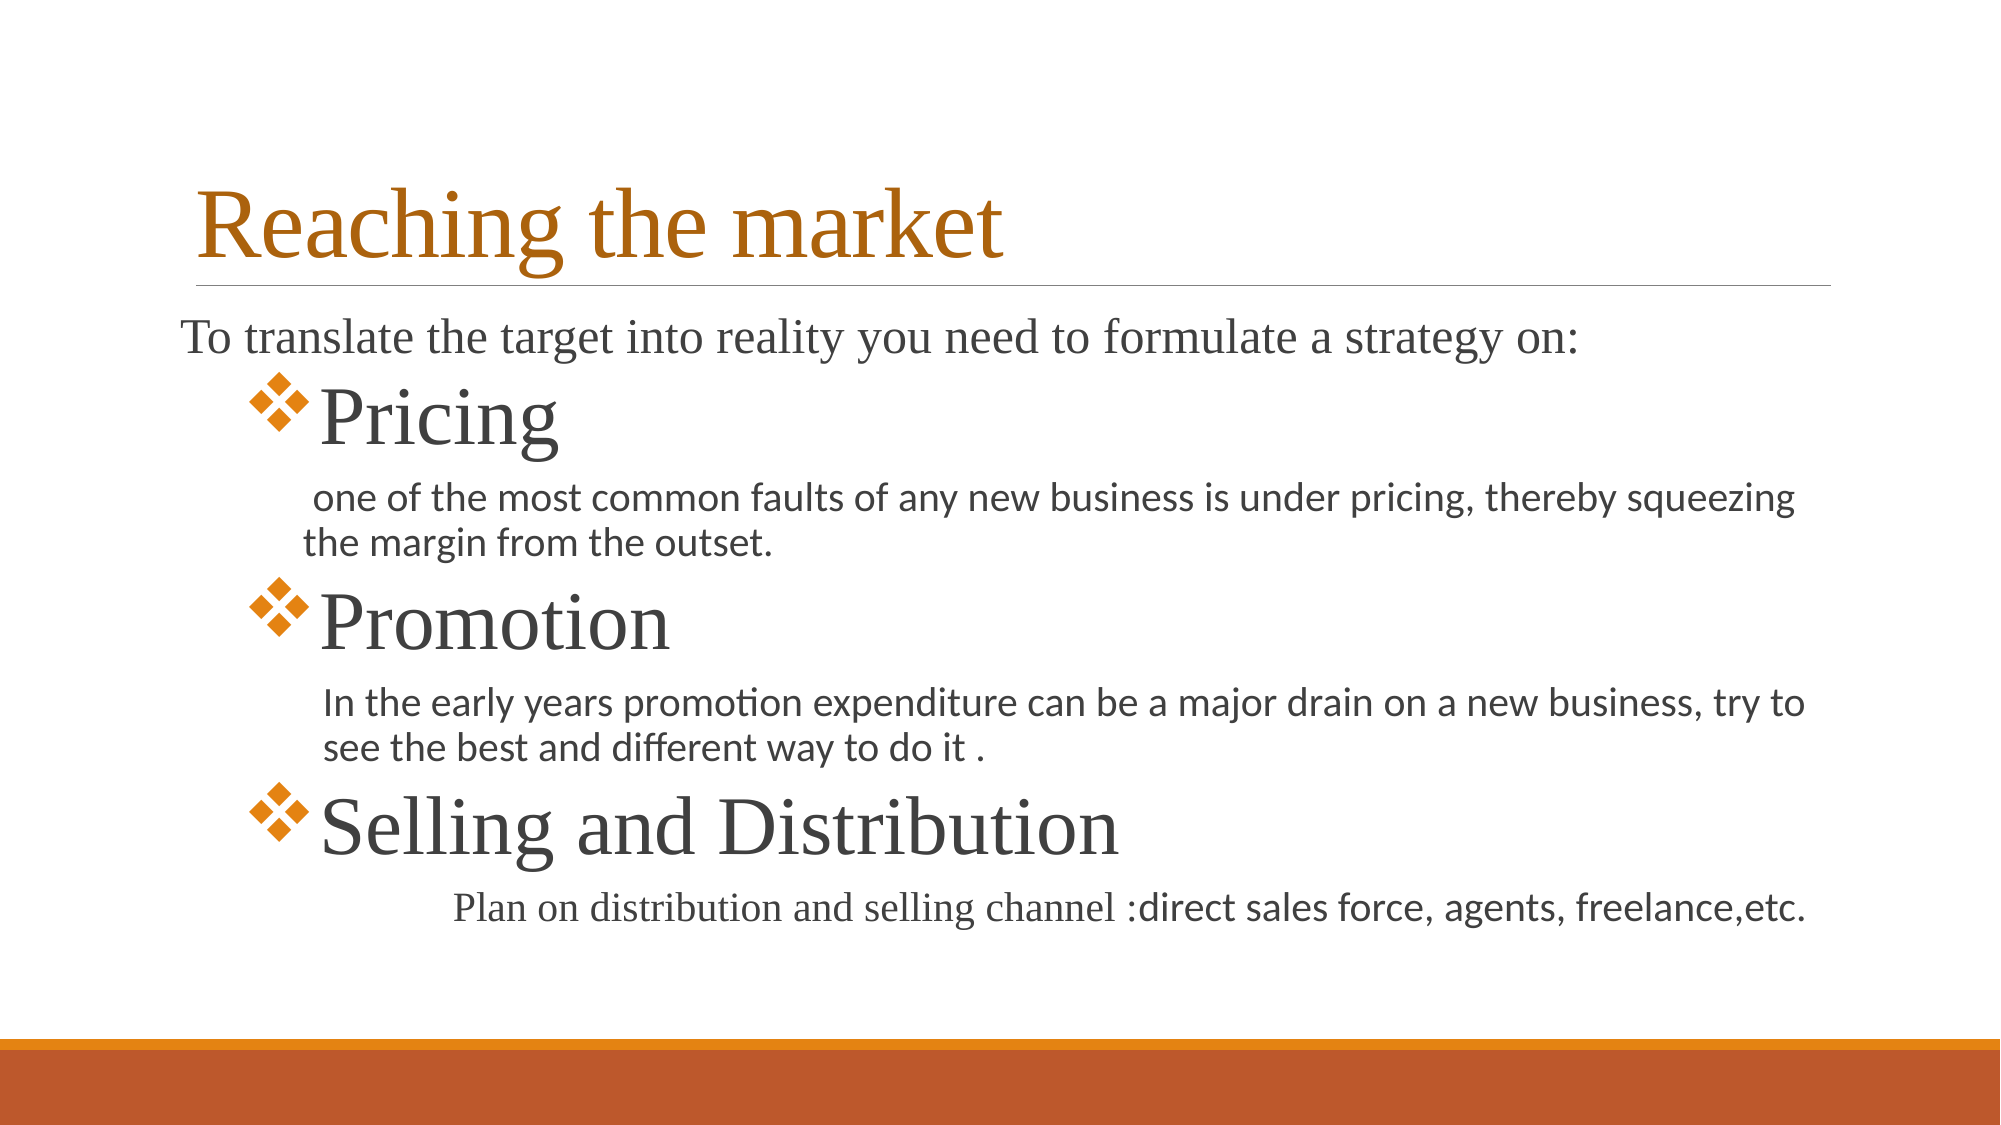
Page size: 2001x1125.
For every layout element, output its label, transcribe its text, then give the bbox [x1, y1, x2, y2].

title Reaching the market [180, 47, 1830, 285]
list To translate the target into reality you need to formulate a strategy on: Pricing one of the most common faults of any new business is under pricing, thereby squeezing the margin from the outset. Promotion In the early years promotion expenditure can be a major drain on a new business, try to see the best and different way to do it . Selling and Distribution Plan on distribution and selling channel :direct sales force, agents, freelance,etc. [180, 302, 1830, 963]
